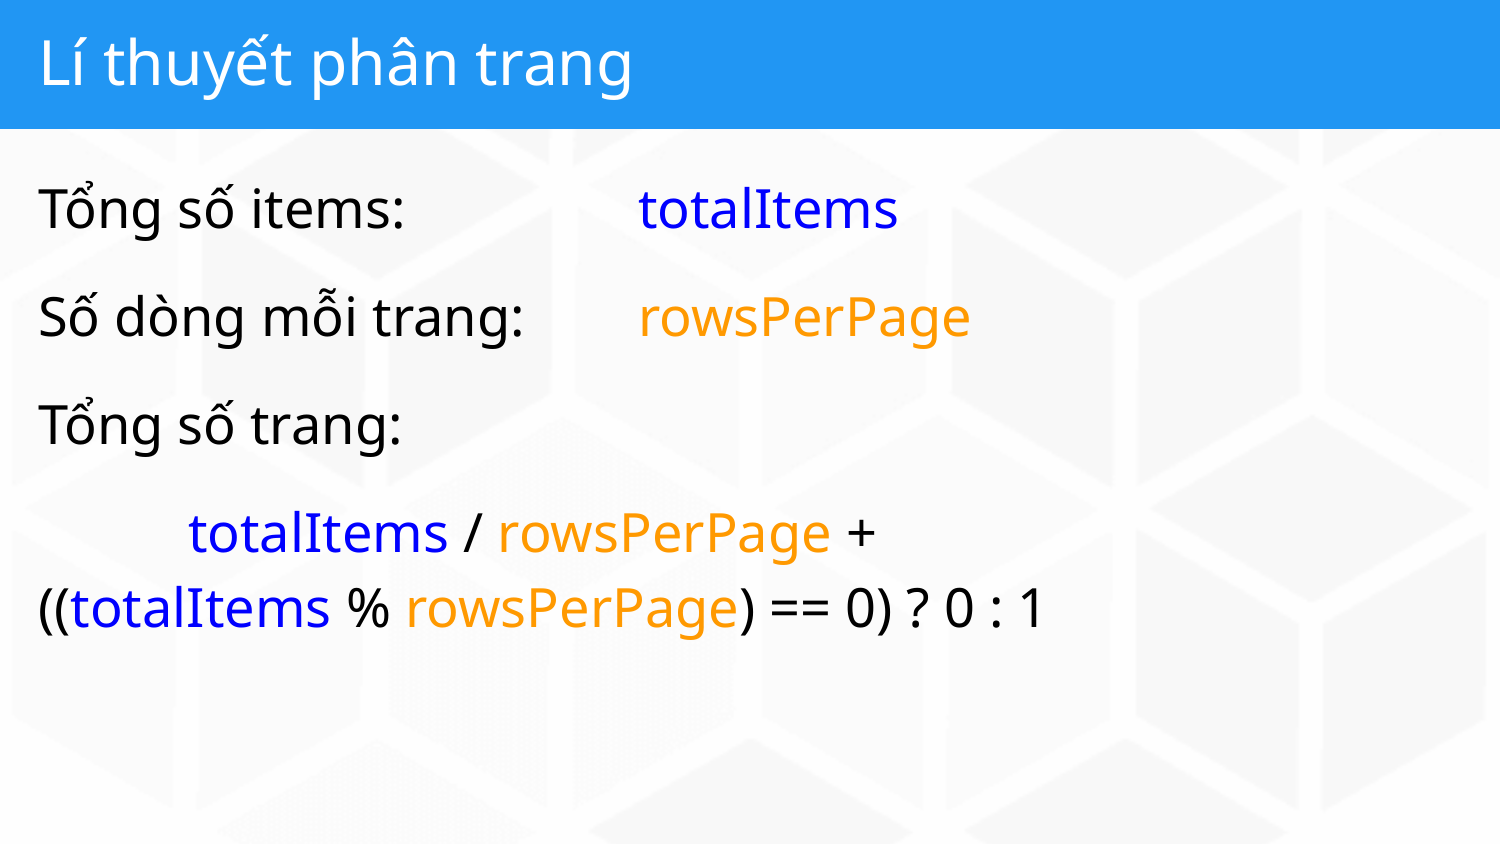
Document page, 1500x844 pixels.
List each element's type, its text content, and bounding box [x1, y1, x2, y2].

picture [0, 129, 1500, 844]
title Lí thuyết phân trang [23, 0, 1500, 122]
list Tổng số items: totalItems Số dòng mỗi trang: rowsPerPage Tổng số trang: totalItems / rowsPerPage + ((totalItems % rowsPerPage) == 0) ? 0 : 1 [23, 149, 1489, 844]
